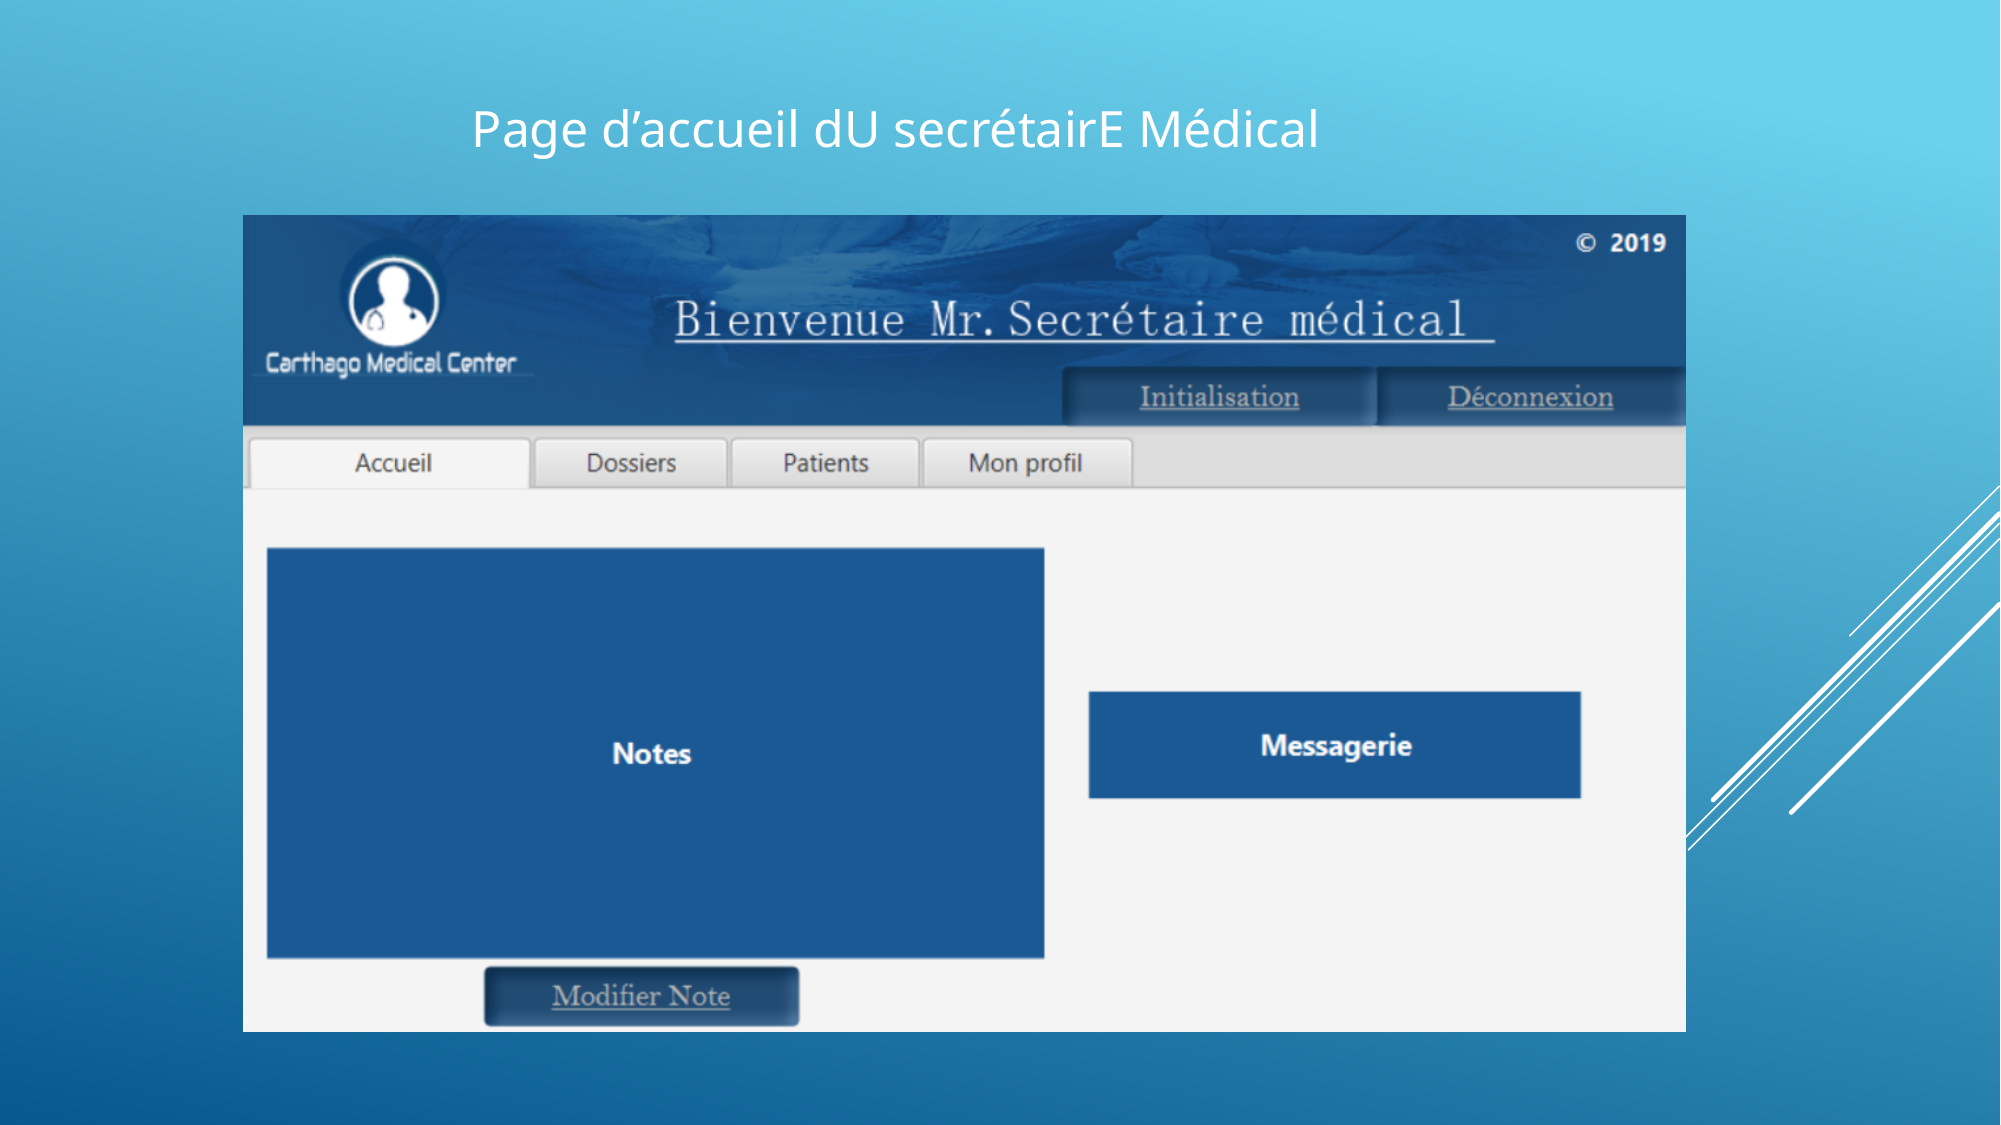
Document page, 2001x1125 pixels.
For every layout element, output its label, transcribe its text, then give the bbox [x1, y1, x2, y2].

picture [242, 215, 1686, 1032]
text_box Page d’accueil dU secrétairE Médical [457, 90, 1595, 166]
